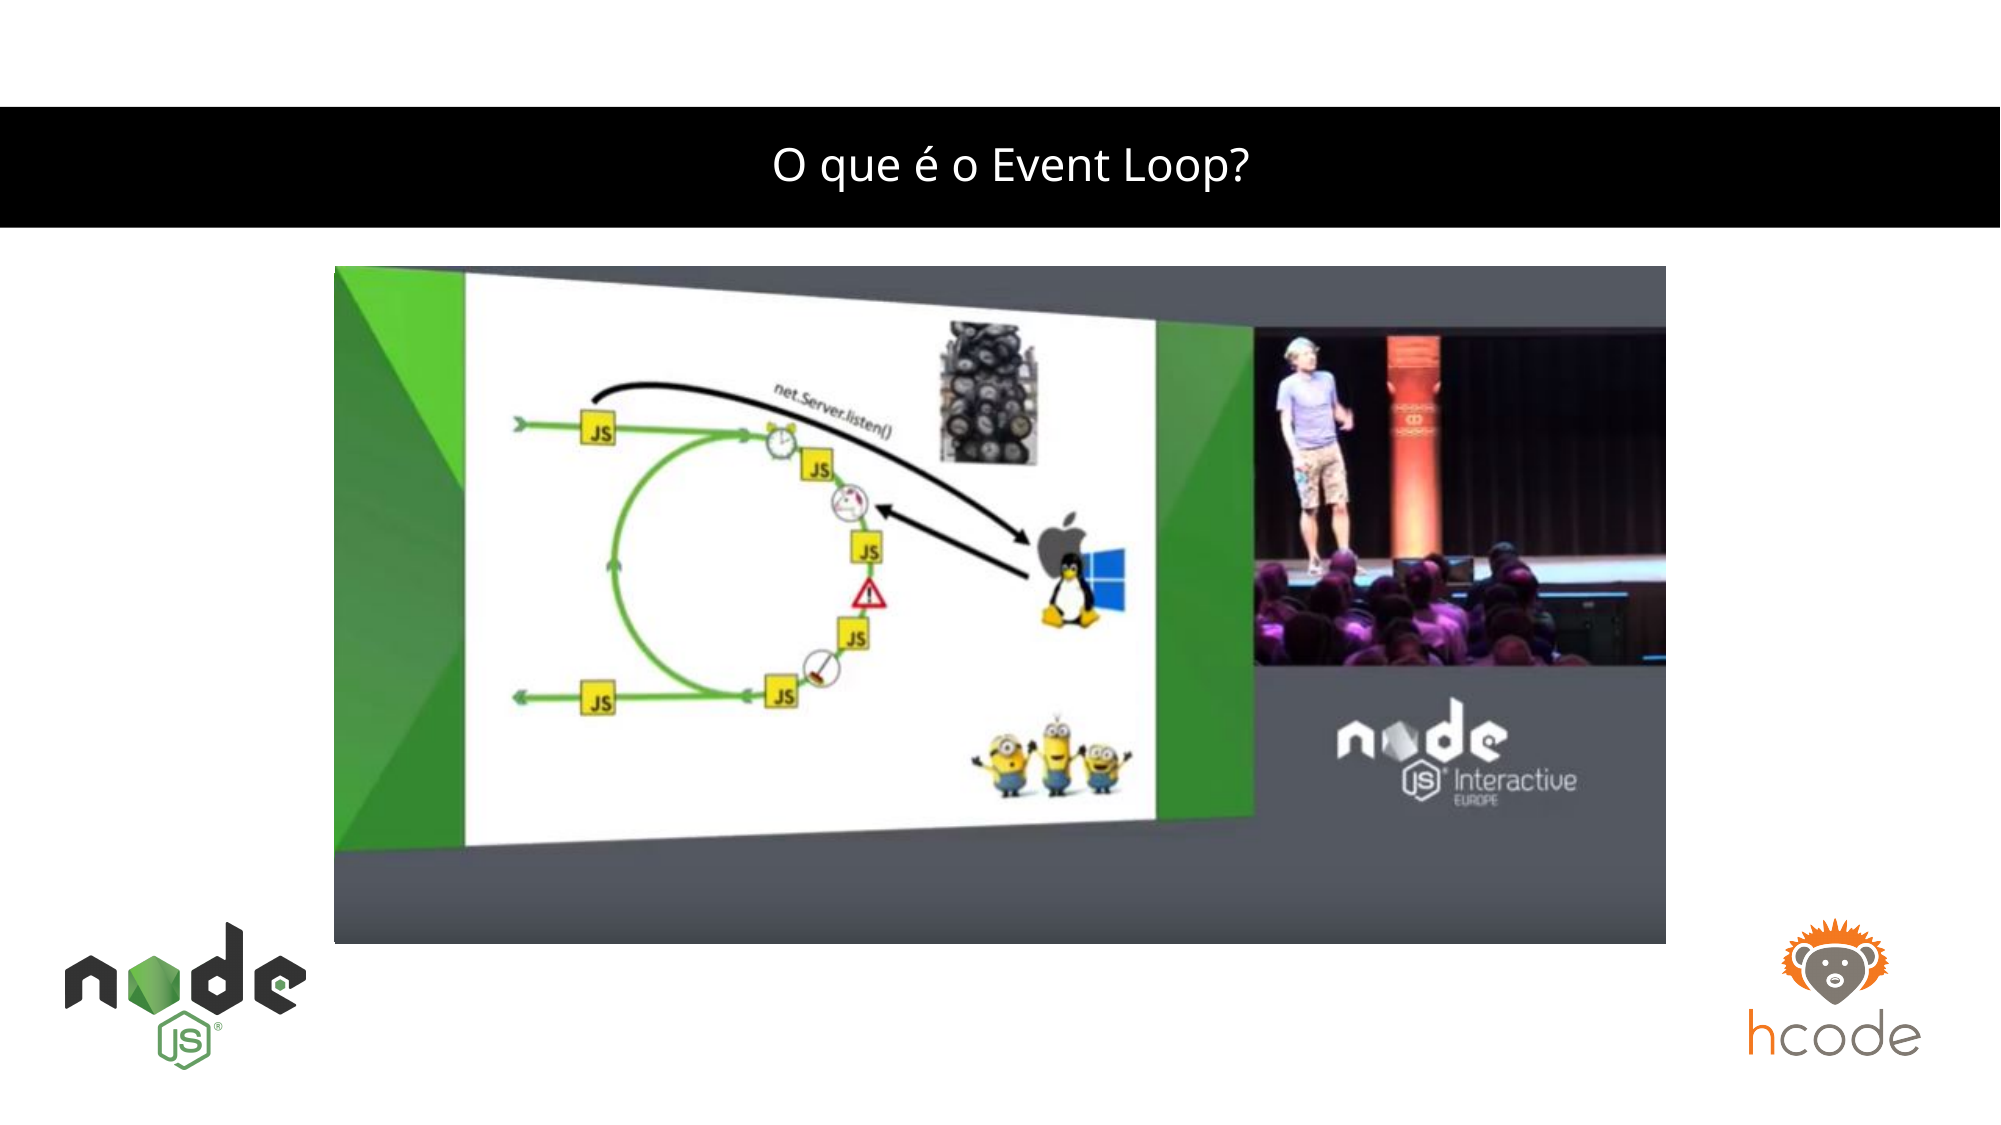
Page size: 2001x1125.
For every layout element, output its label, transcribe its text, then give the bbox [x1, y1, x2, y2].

picture [1749, 918, 1921, 1056]
picture [334, 266, 1666, 944]
text_box [0, 106, 2000, 229]
title O que é o Event Loop? [91, 105, 1931, 228]
picture [64, 922, 306, 1070]
